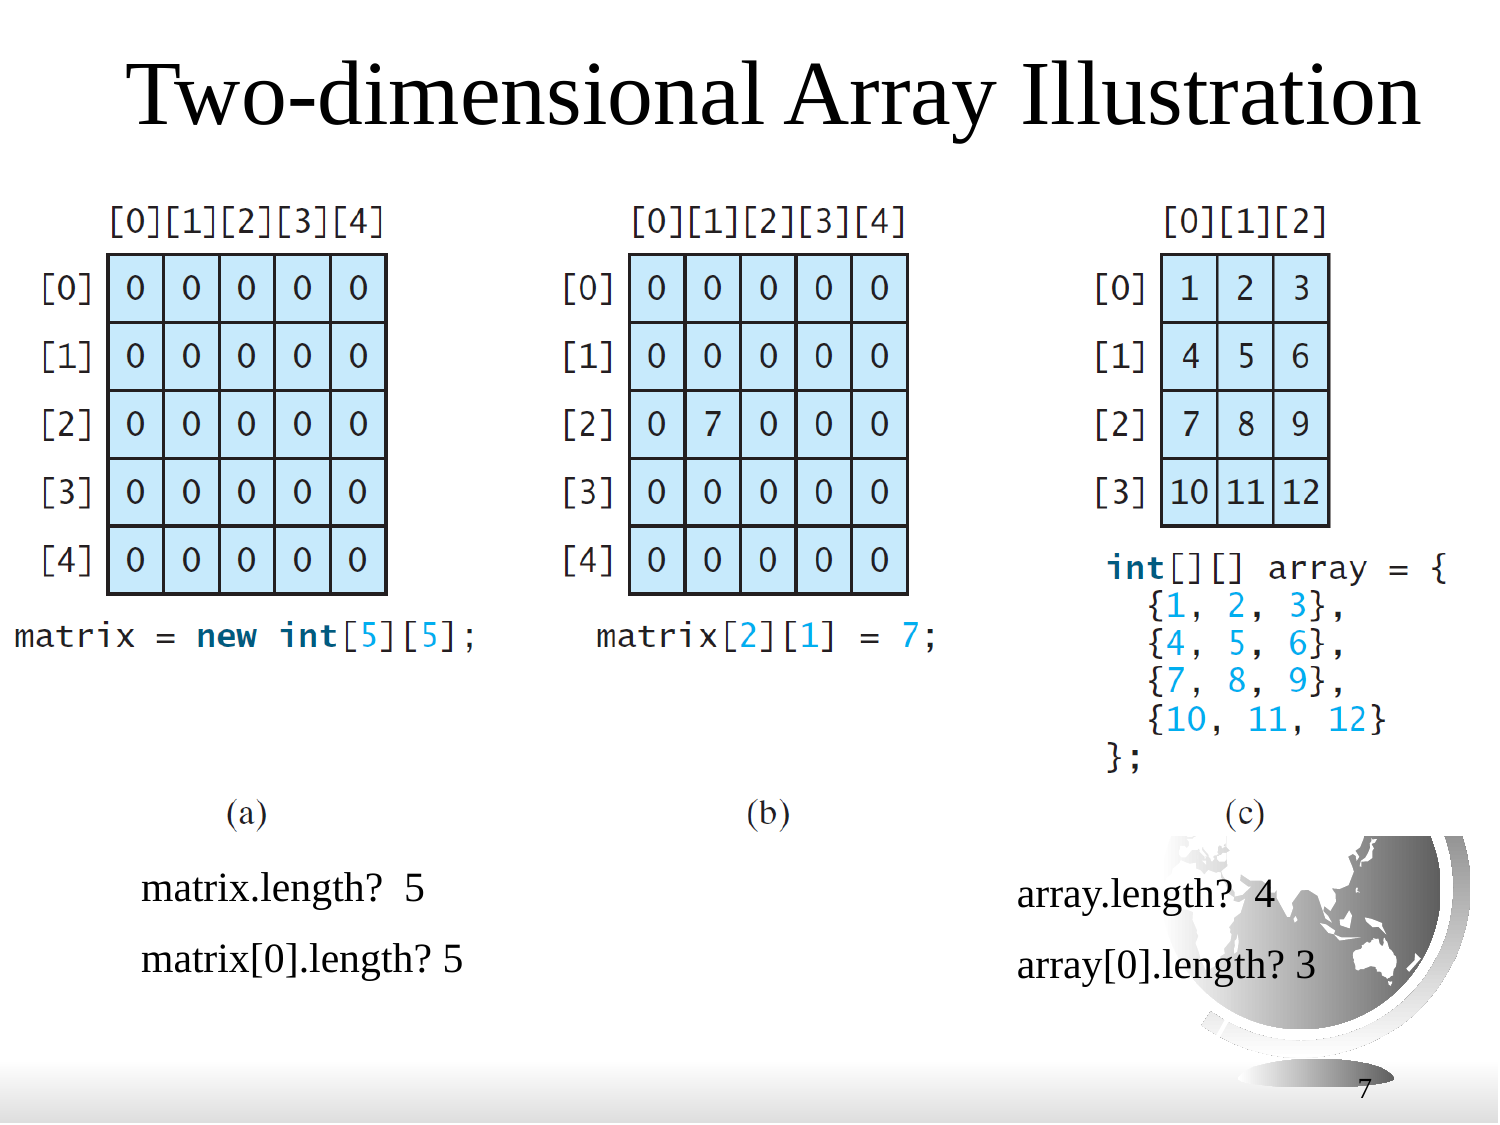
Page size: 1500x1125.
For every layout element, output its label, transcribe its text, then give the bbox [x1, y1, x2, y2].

text_box matrix.length? 5 matrix[0].length? 5 [126, 852, 577, 988]
title Two-dimensional Array Illustration [75, 0, 1475, 175]
picture [0, 193, 1498, 836]
text_box array.length? 4 array[0].length? 3 [1002, 858, 1452, 995]
slide_number 7 [1074, 1049, 1388, 1125]
